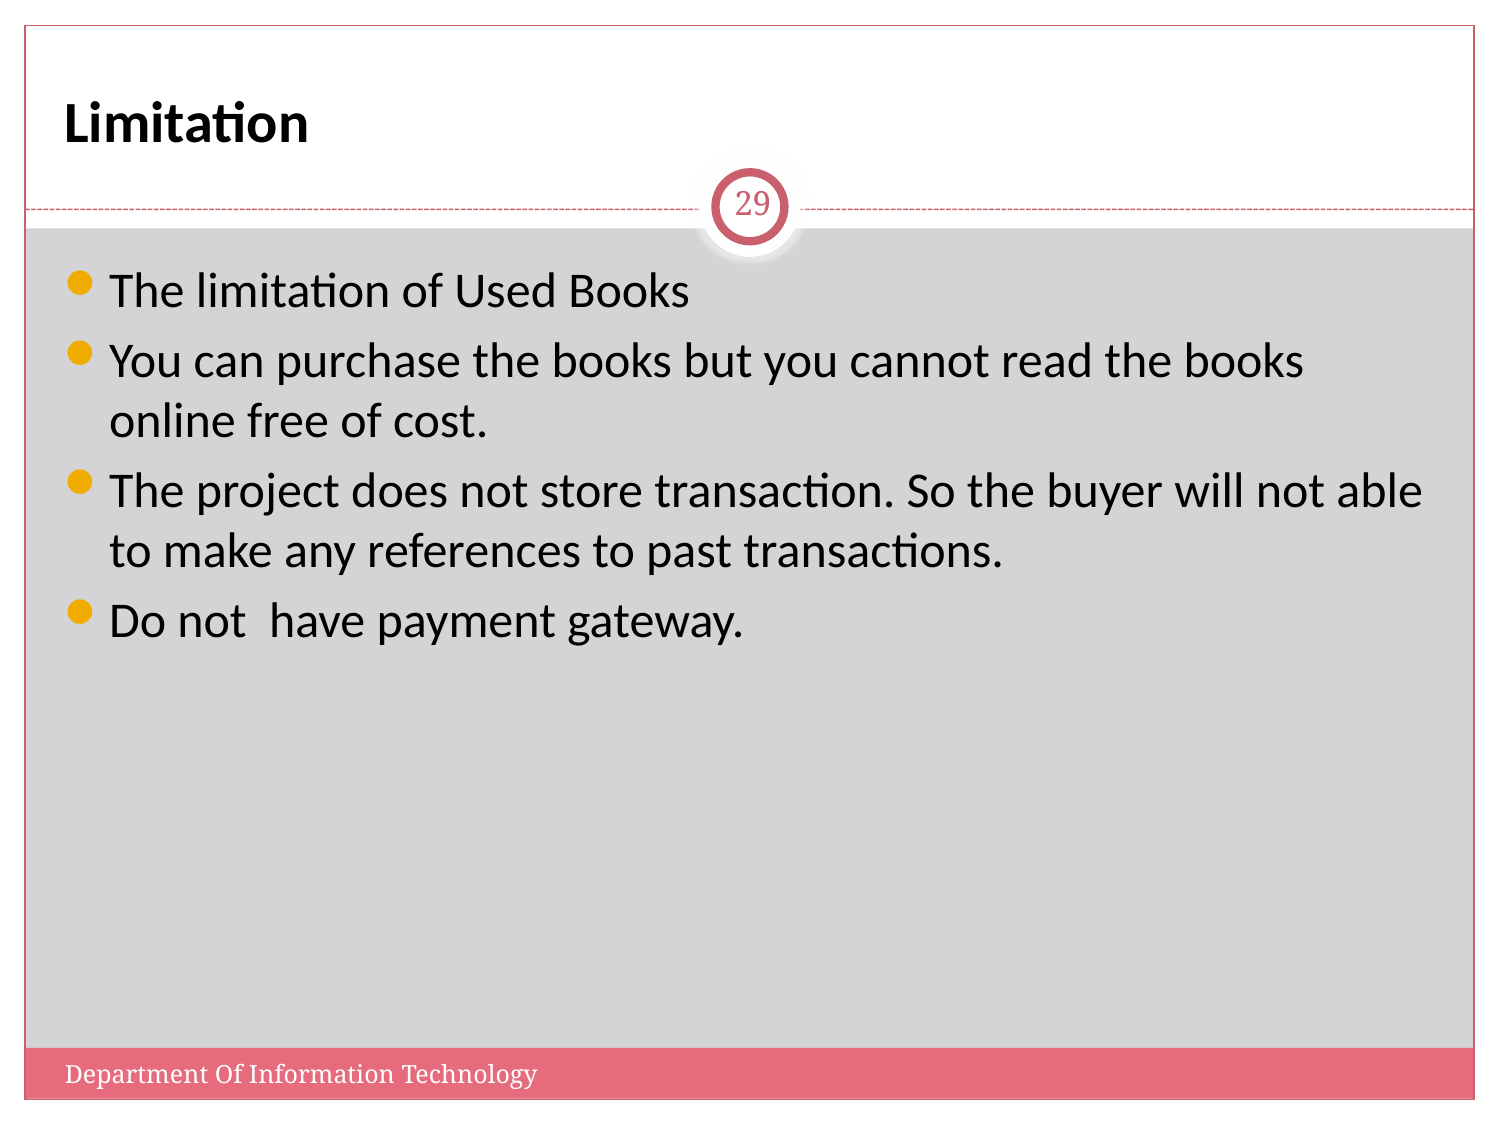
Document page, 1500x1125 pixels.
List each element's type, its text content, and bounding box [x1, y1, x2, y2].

list The limitation of Used Books You can purchase the books but you cannot read the books online free of cost. The project does not store transaction. So the buyer will not able to make any references to past transactions. Do not have payment gateway. [49, 250, 1445, 1001]
title Limitation [49, 37, 1450, 162]
slide_number 29 [715, 168, 791, 241]
footer Department Of Information Technology [50, 1051, 638, 1112]
